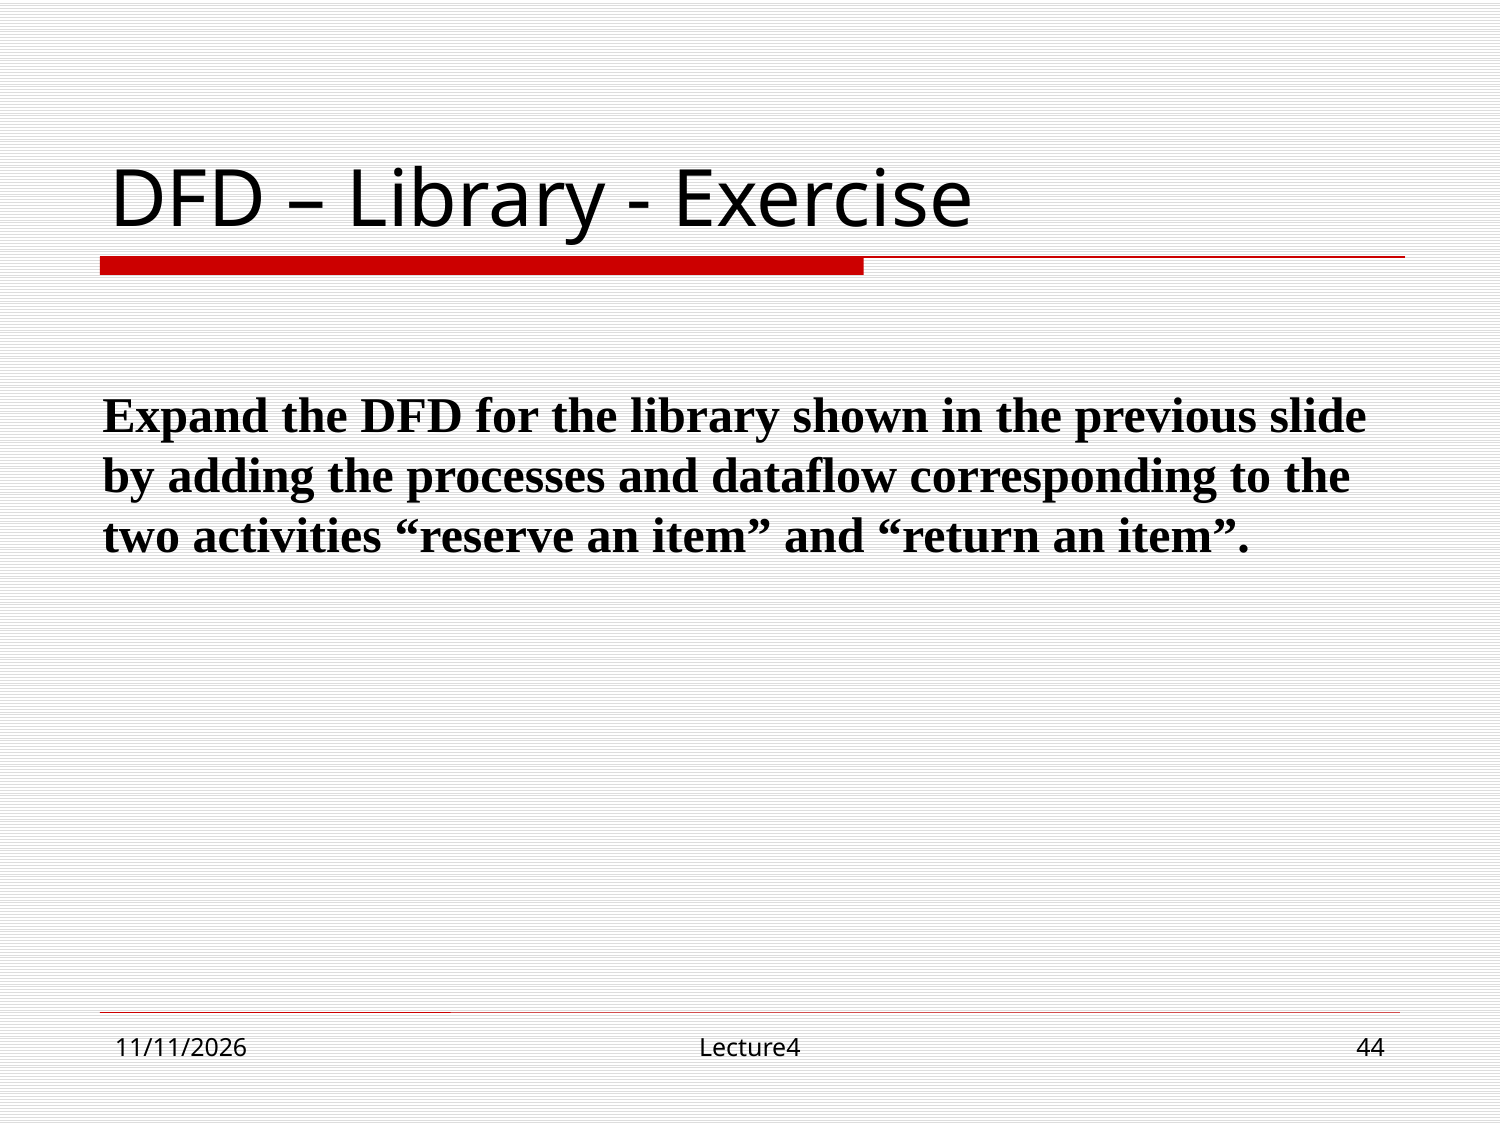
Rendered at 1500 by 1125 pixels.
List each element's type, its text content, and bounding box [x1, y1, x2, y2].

slide_number 44 [1074, 1024, 1401, 1103]
title DFD – Library - Exercise [94, 50, 1407, 250]
text_box Expand the DFD for the library shown in the previous slide by adding the processes and dataflow corresponding to the two activities “reserve an item” and “return an item”. [87, 374, 1413, 570]
footer Lecture4 [512, 1024, 988, 1103]
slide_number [99, 1024, 426, 1103]
